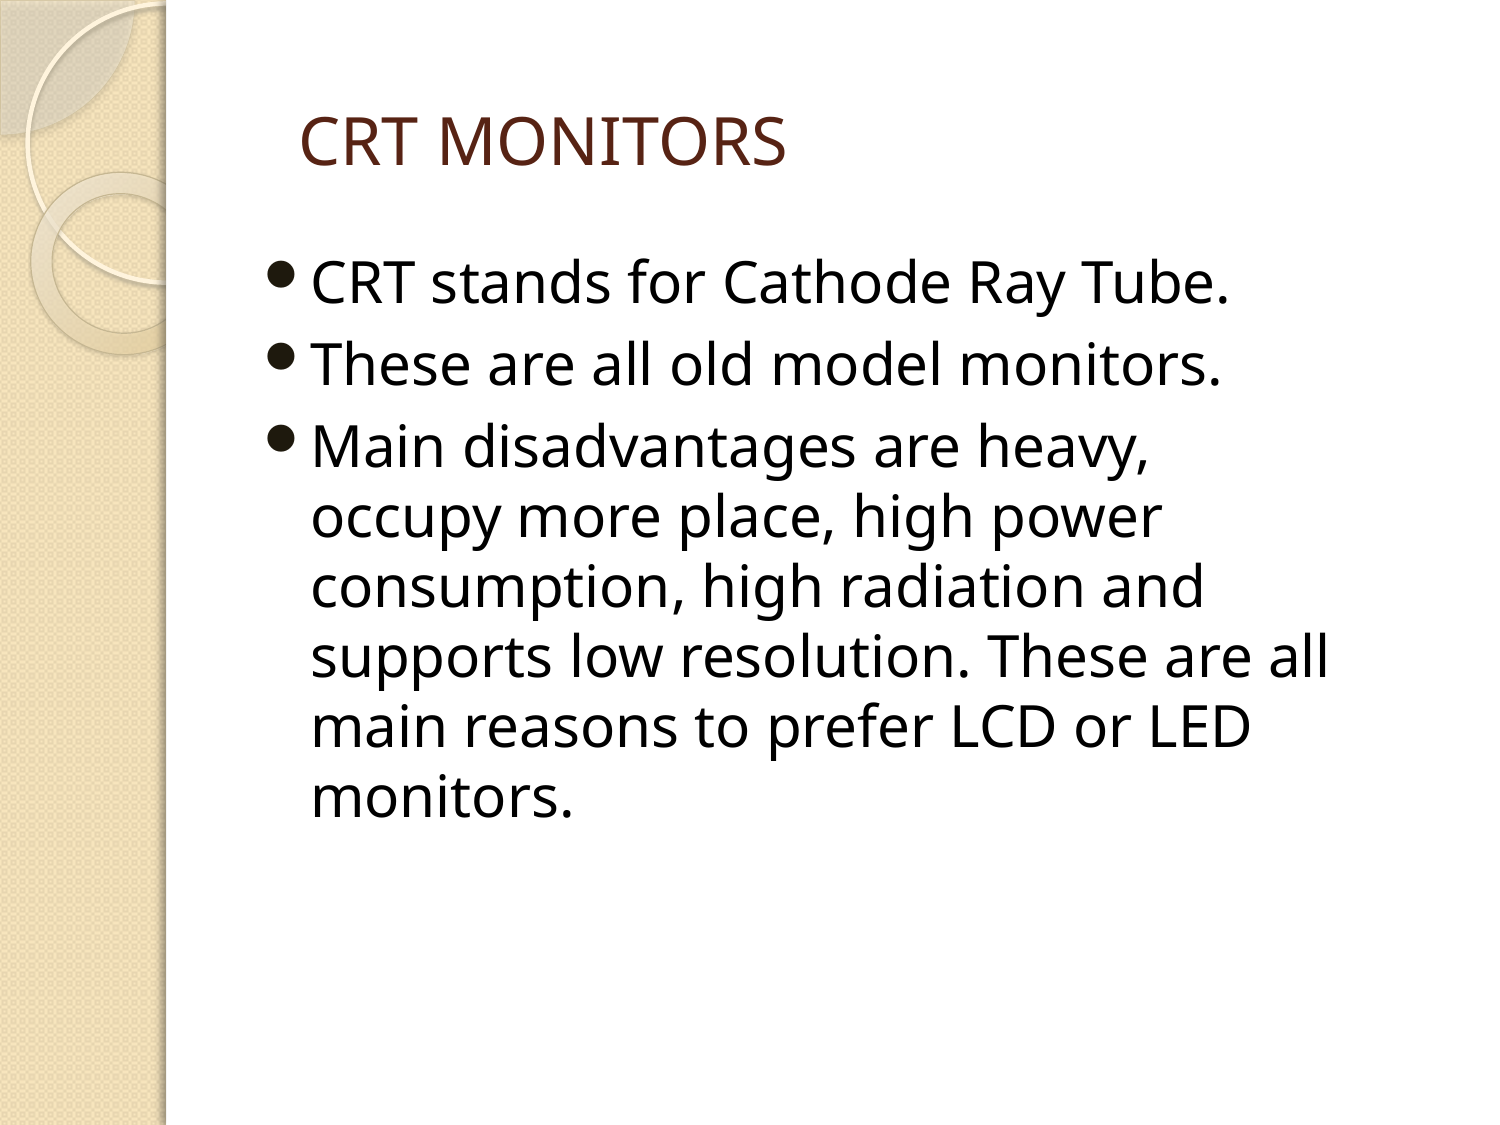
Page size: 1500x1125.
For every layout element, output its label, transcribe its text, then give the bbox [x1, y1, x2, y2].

list CRT stands for Cathode Ray Tube. These are all old model monitors. Main disadvantages are heavy, occupy more place, high power consumption, high radiation and supports low resolution. These are all main reasons to prefer LCD or LED monitors. [235, 237, 1466, 1025]
title CRT Monitors [235, 45, 1466, 233]
